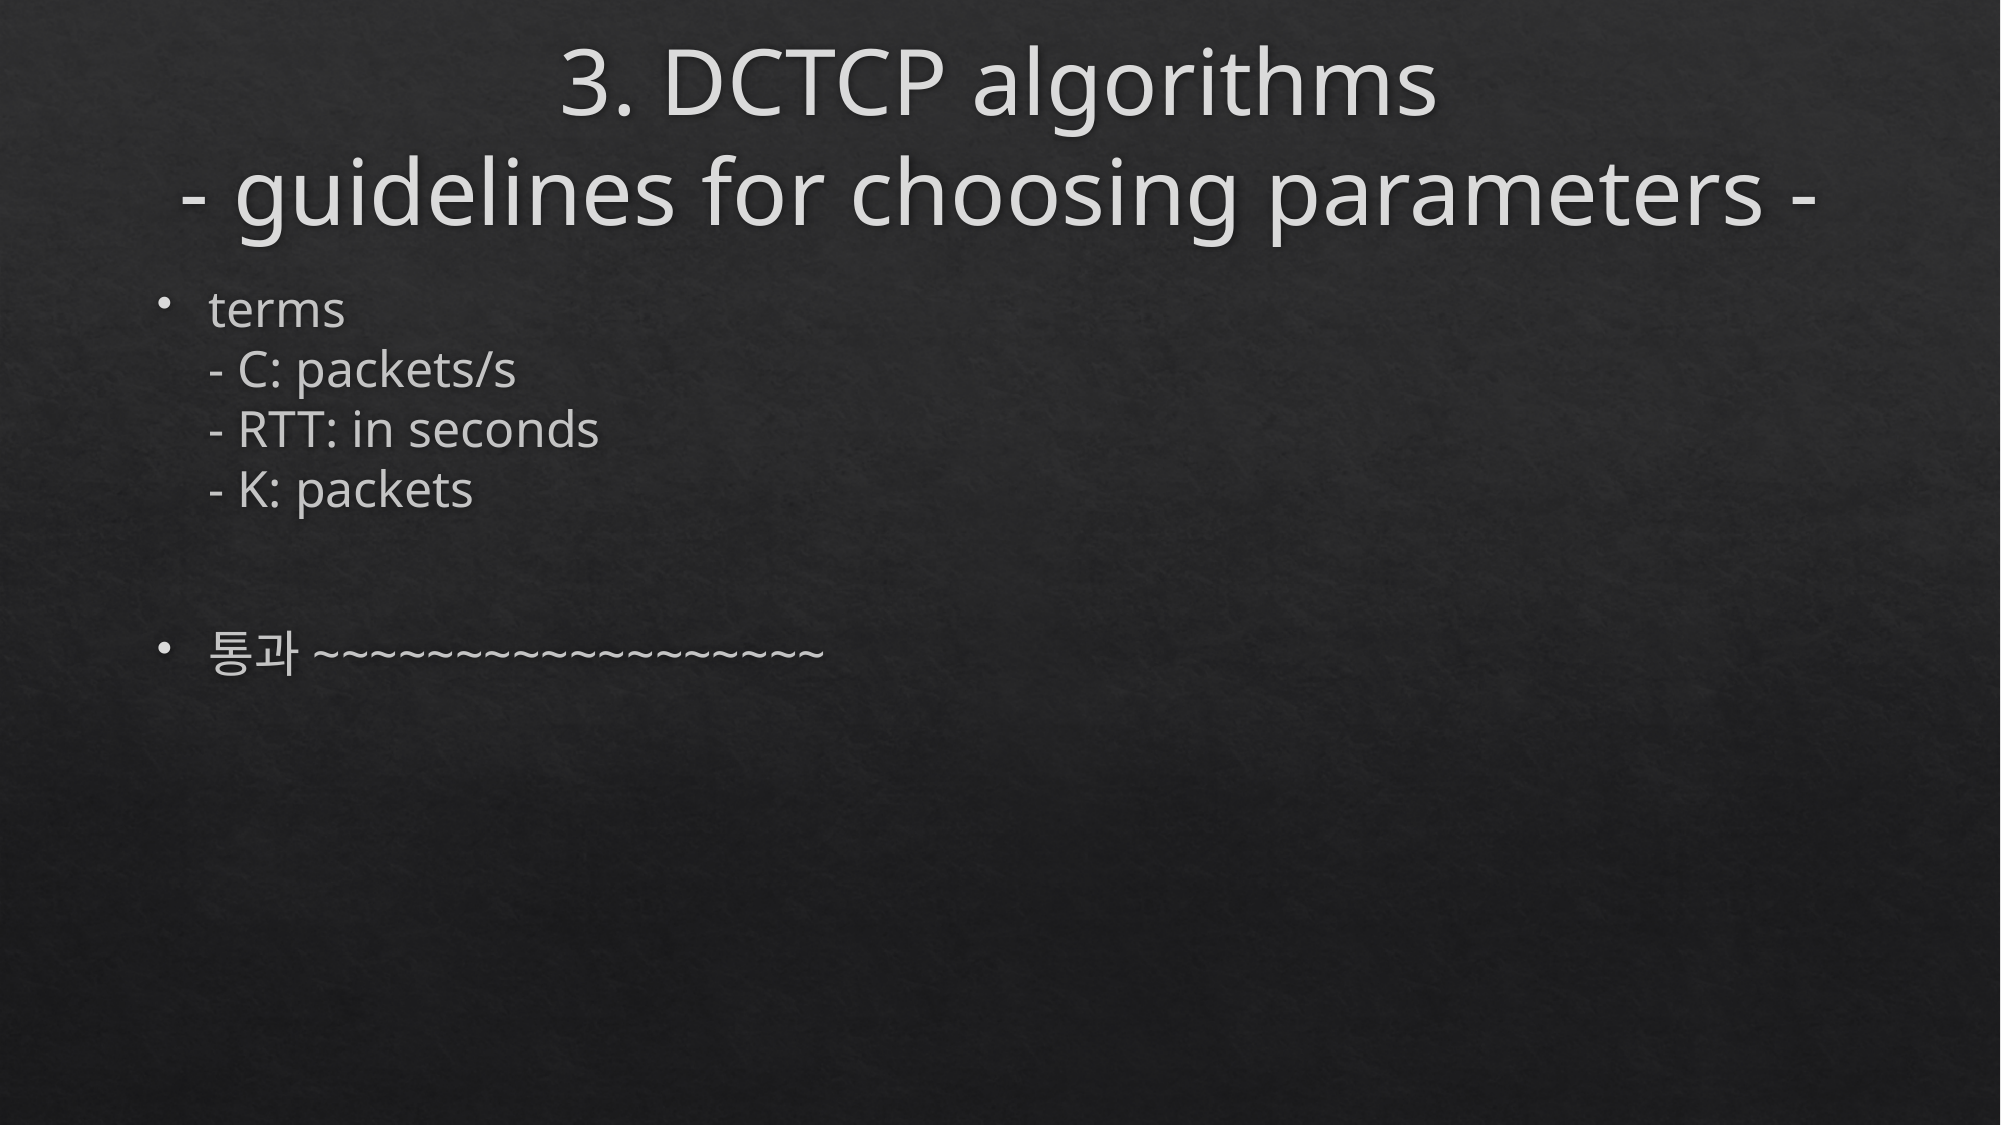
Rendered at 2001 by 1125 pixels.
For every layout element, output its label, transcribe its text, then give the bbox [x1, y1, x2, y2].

title 3. DCTCP algorithms - guidelines for choosing parameters - [137, 24, 1863, 243]
list terms - C: packets/s - RTT: in seconds - K: packets 통과~~~~~~~~~~~~~~~~~~ [137, 269, 1863, 1061]
